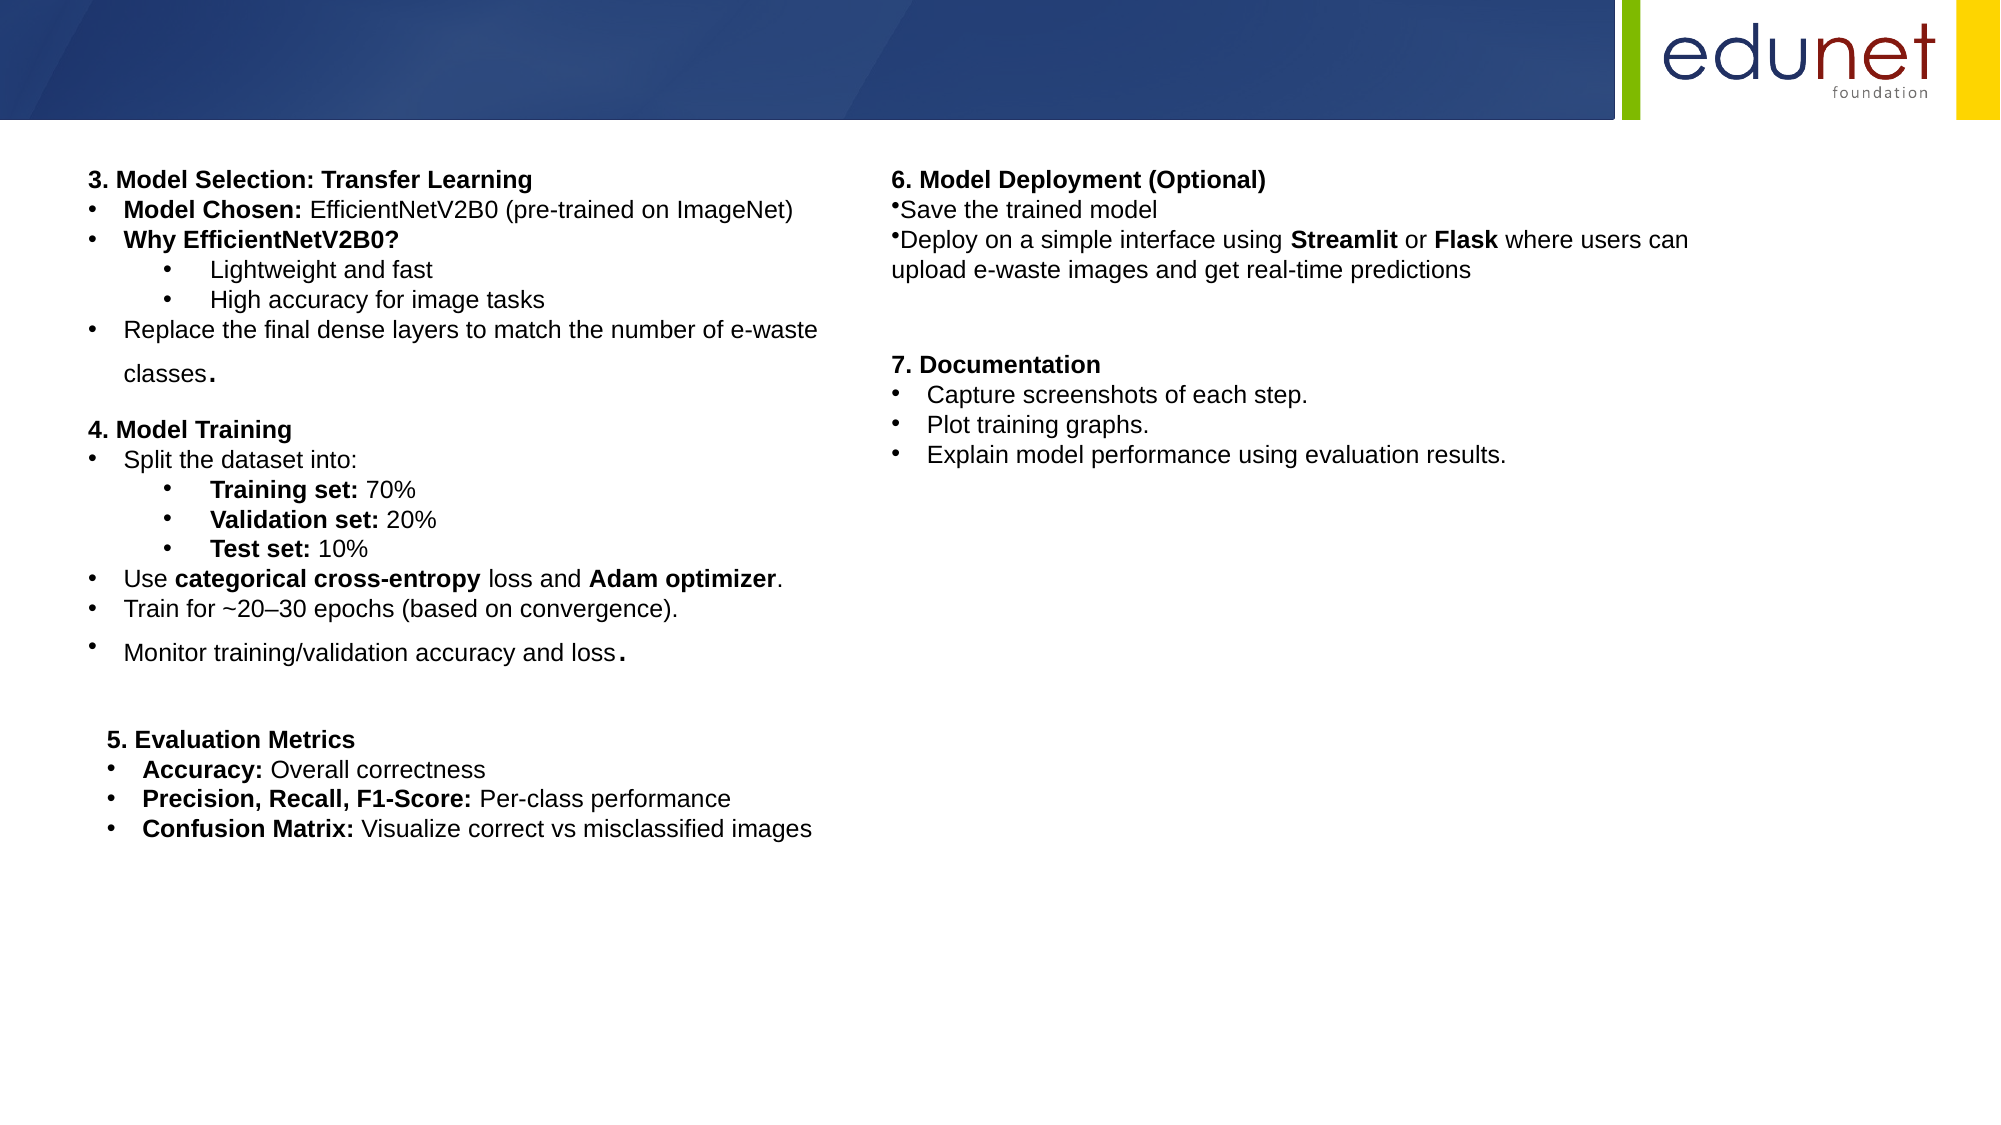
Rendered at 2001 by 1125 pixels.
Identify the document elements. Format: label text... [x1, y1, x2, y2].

text_box 6. Model Deployment (Optional) Save the trained model Deploy on a simple interface using Streamlit or Flask where users can upload e-waste images and get real-time predictions [876, 156, 1787, 292]
picture [1652, 12, 1948, 108]
text_box 3. Model Selection: Transfer Learning Model Chosen: EfficientNetV2B0 (pre-trained on ImageNet) Why EfficientNetV2B0? Lightweight and fast High accuracy for image tasks Replace the final dense layers to match the number of e-waste classes. [73, 156, 858, 398]
text_box 5. Evaluation Metrics Accuracy: Overall correctness Precision, Recall, F1-Score: Per-class performance Confusion Matrix: Visualize correct vs misclassified images [92, 715, 877, 851]
text_box 4. Model Training Split the dataset into: Training set: 70% Validation set: 20% Test set: 10% Use categorical cross-entropy loss and Adam optimizer. Train for ~20–30 epochs (based on convergence). Monitor training/validation accuracy and loss. [73, 405, 810, 677]
text_box 7. Documentation Capture screenshots of each step. Plot training graphs. Explain model performance using evaluation results. [876, 340, 1674, 476]
